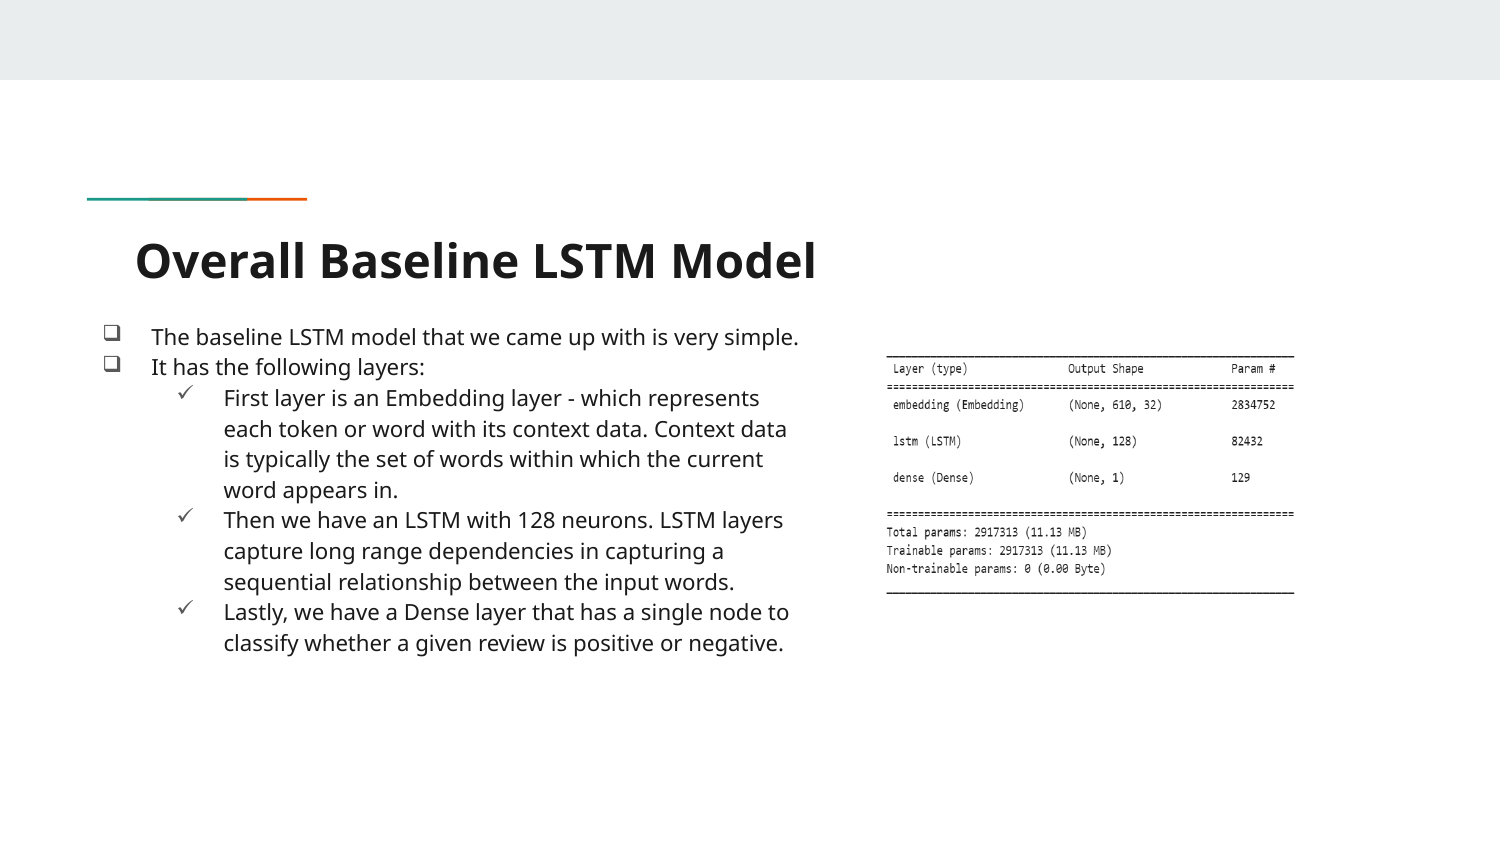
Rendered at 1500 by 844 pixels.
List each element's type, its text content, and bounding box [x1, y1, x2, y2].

title Overall Baseline LSTM Model [119, 216, 1381, 305]
list The baseline LSTM model that we came up with is very simple. It has the following layers: First layer is an Embedding layer - which represents each token or word with its context data. Context data is typically the set of words within which the current word appears in. Then we have an LSTM with 128 neurons. LSTM layers capture long range dependencies in capturing a sequential relationship between the input words. Lastly, we have a Dense layer that has a single node to classify whether a given review is positive or negative. [64, 304, 817, 676]
picture [875, 342, 1318, 601]
